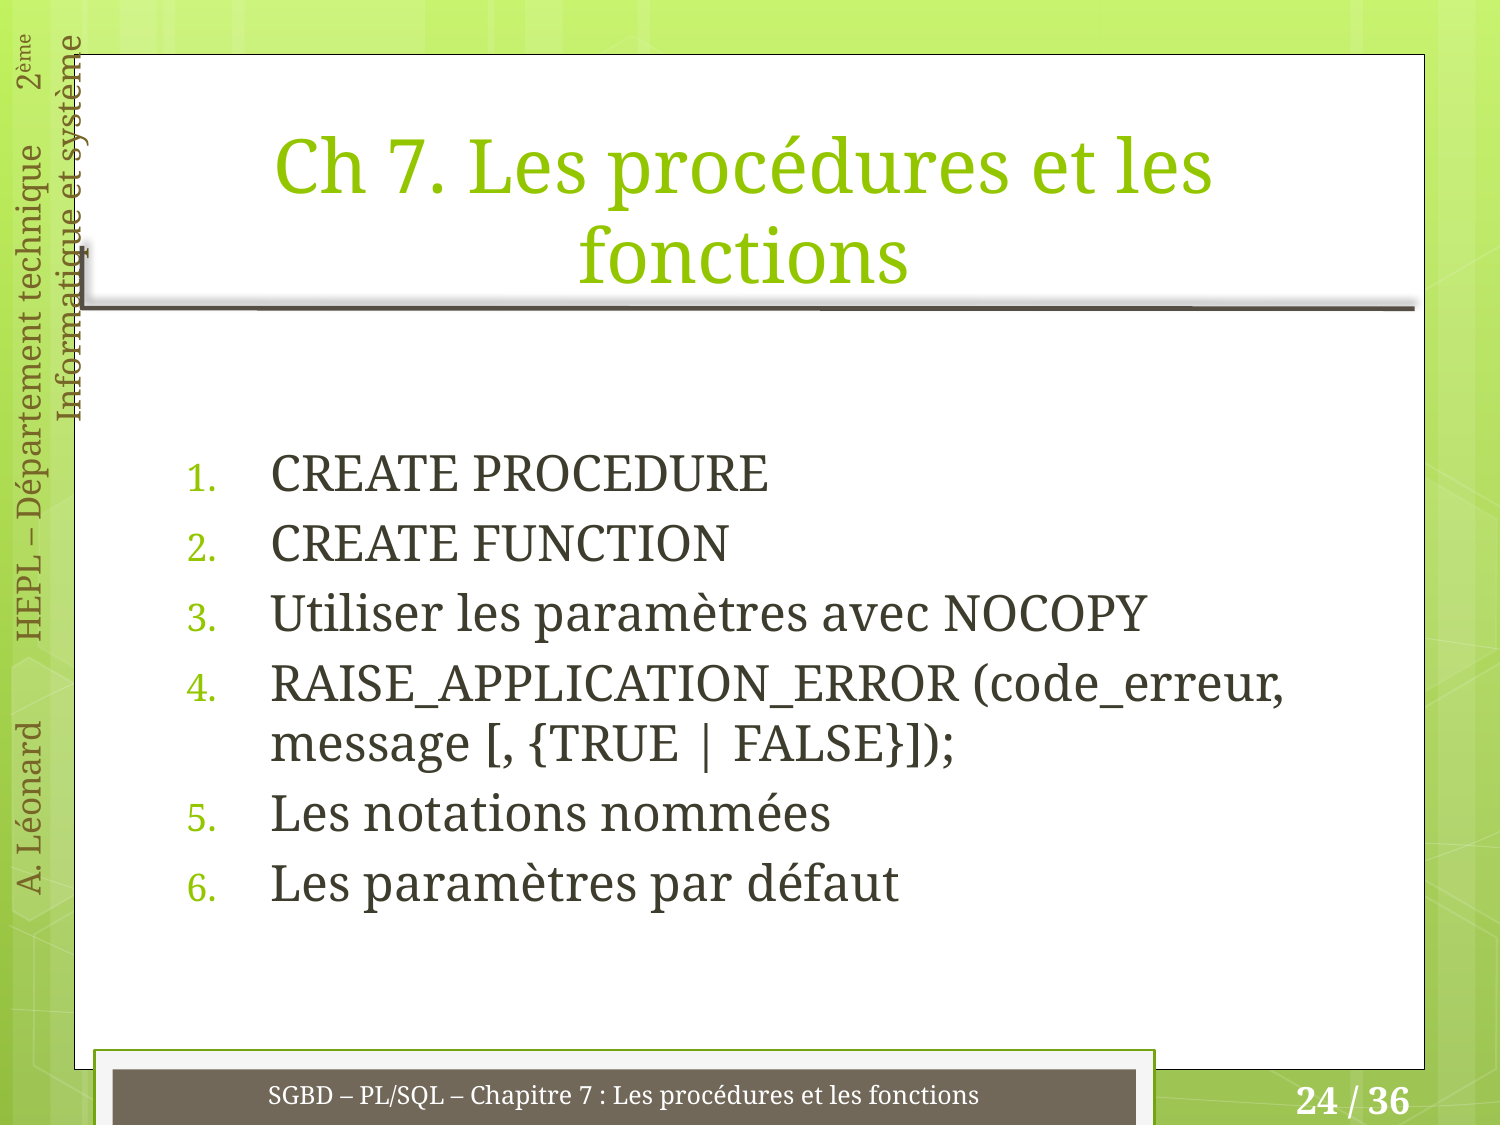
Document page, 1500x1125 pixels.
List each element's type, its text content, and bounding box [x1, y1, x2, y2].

title Ch 7. Les procédures et les fonctions [88, 118, 1401, 306]
footer SGBD – PL/SQL – Chapitre 7 : Les procédures et les fonctions [112, 1067, 1136, 1125]
list CREATE PROCEDURE CREATE FUNCTION Utiliser les paramètres avec NOCOPY RAISE_APPLICATION_ERROR (code_erreur, message [, {TRUE | FALSE}]); Les notations nommées Les paramètres par défaut [171, 336, 1323, 1016]
